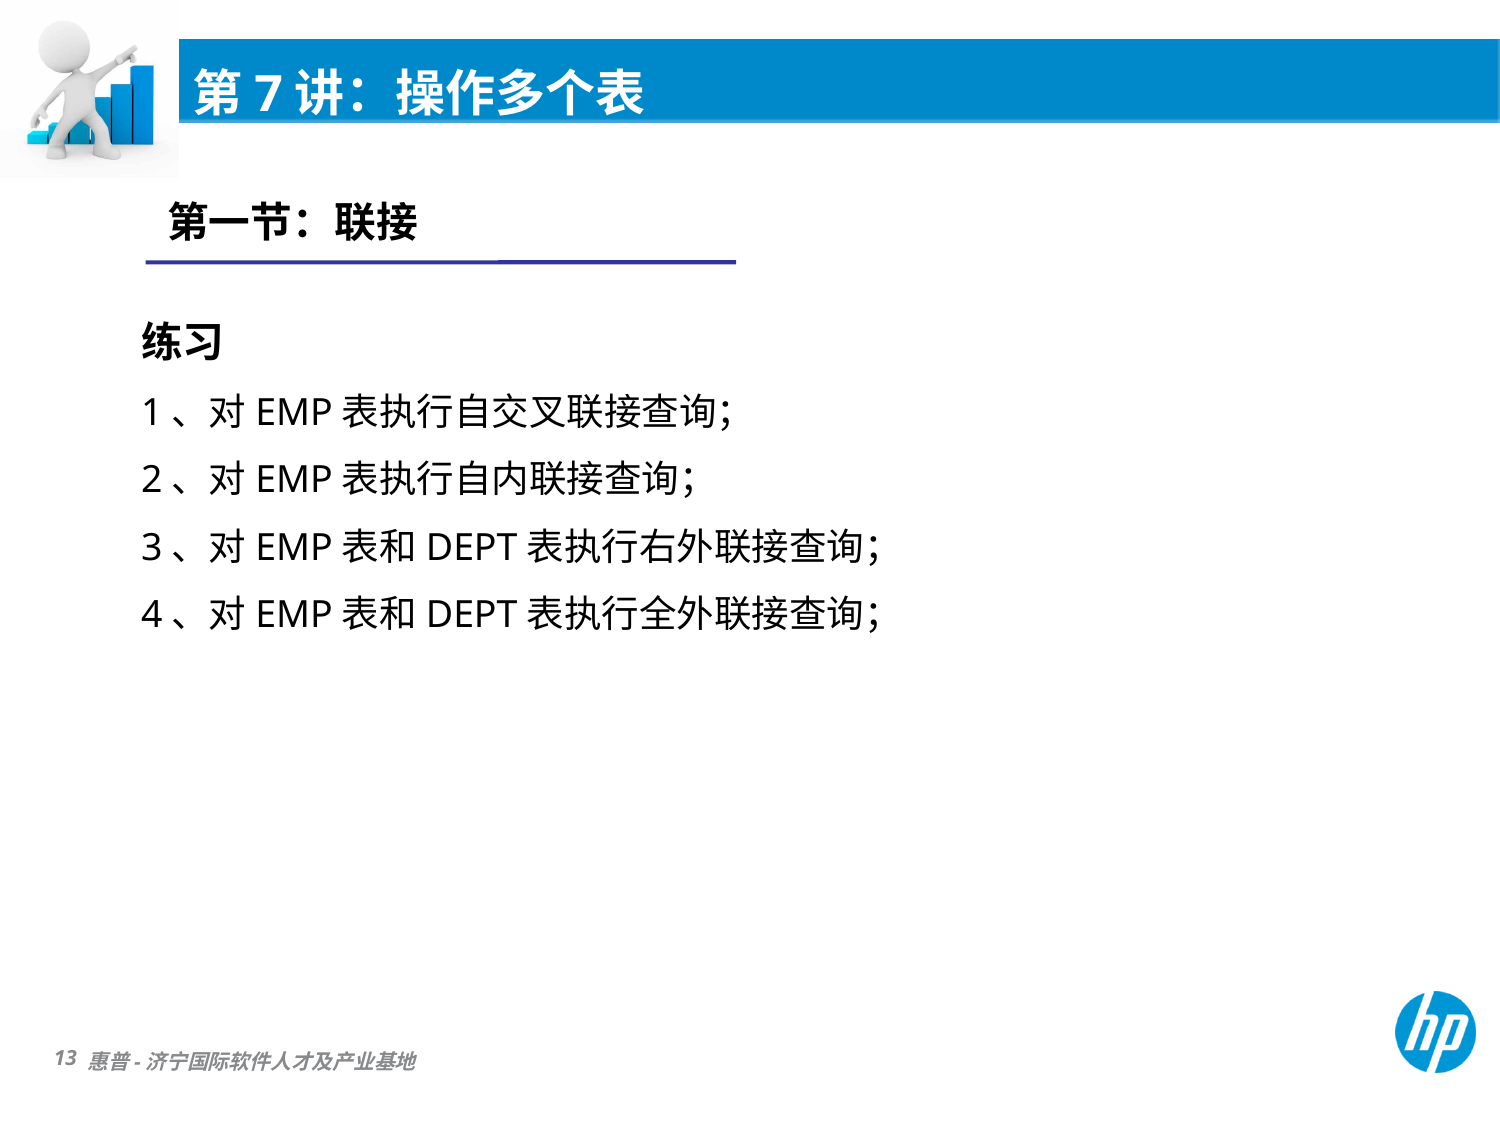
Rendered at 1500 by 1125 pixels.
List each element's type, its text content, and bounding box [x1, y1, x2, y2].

picture [354, 103, 361, 111]
picture [1443, 991, 1476, 1022]
picture [548, 70, 592, 91]
picture [499, 69, 541, 115]
picture [256, 76, 281, 110]
text_box 第一节：联接 [167, 196, 714, 247]
picture [462, 70, 493, 115]
picture [0, 0, 1500, 179]
picture [311, 69, 342, 115]
picture [1446, 1042, 1476, 1073]
picture [598, 69, 642, 114]
picture [354, 79, 361, 87]
picture [567, 85, 572, 115]
picture [296, 84, 311, 113]
picture [1395, 1015, 1468, 1073]
picture [300, 71, 308, 79]
picture [1395, 991, 1438, 1050]
picture [410, 84, 442, 115]
picture [397, 69, 411, 114]
picture [447, 70, 462, 115]
picture [418, 71, 437, 81]
picture [196, 69, 240, 115]
text_box 练习 1、对EMP表执行自交叉联接查询； 2、对EMP表执行自内联接查询； 3、对EMP表和DEPT表执行右外联接查询； 4、对EMP表和DEPT表执行全外联接查询； [126, 282, 1392, 643]
